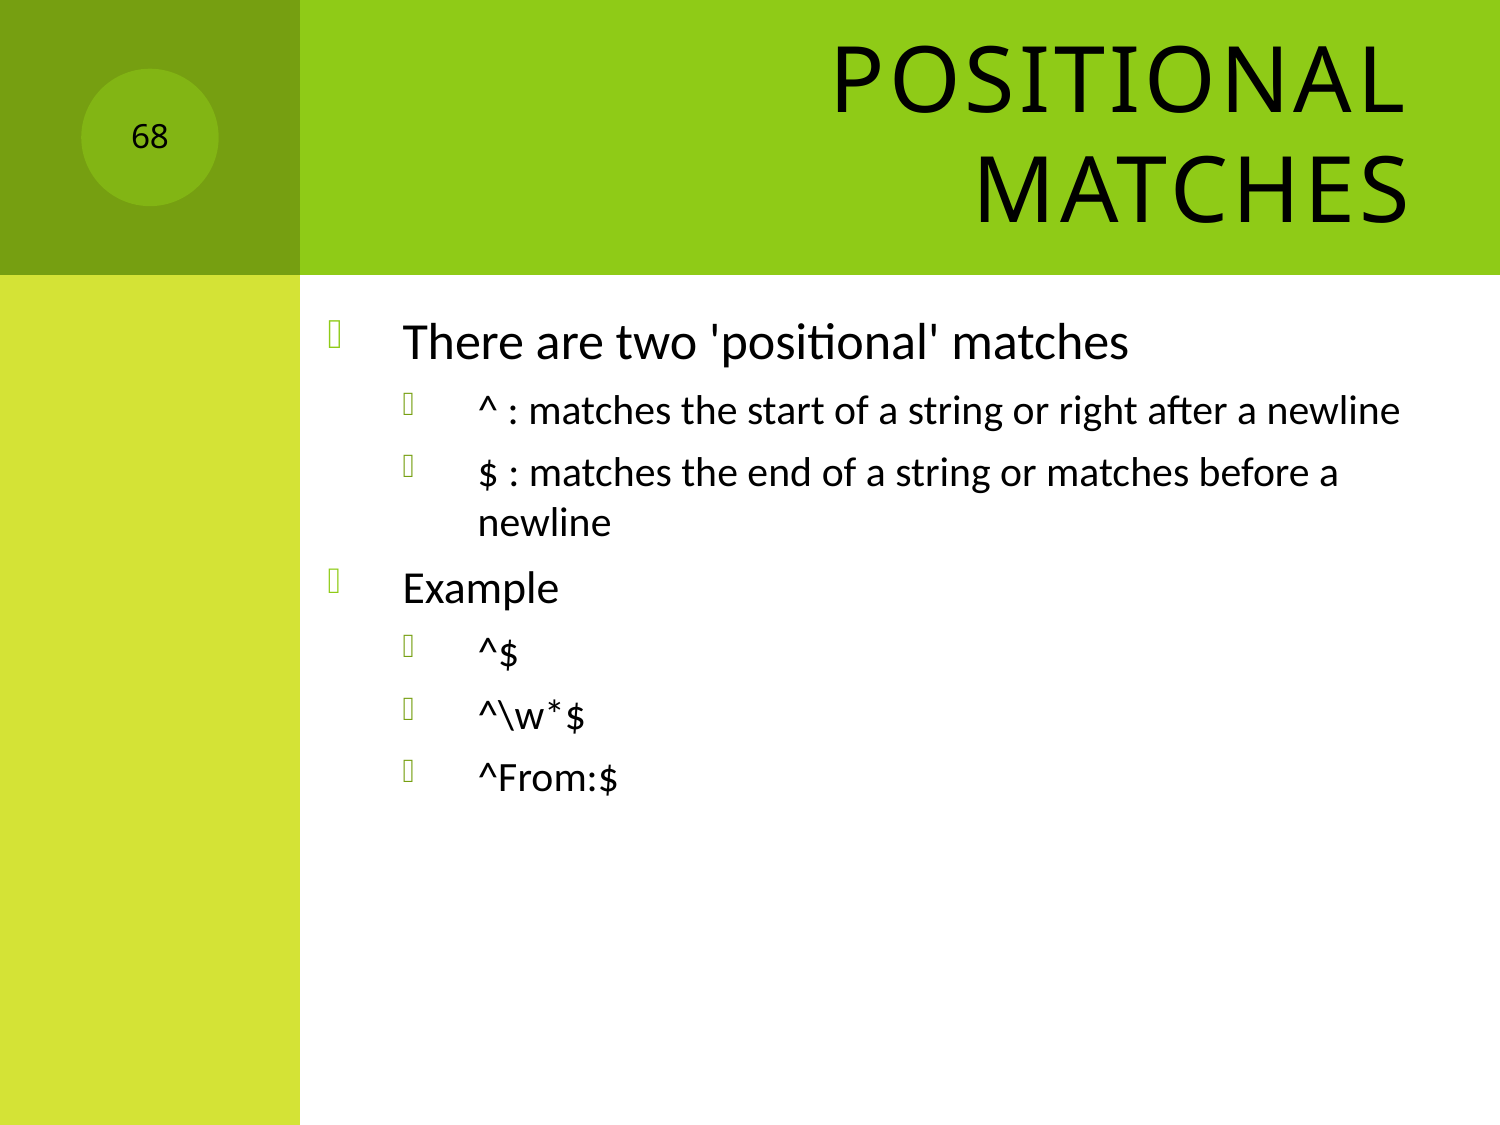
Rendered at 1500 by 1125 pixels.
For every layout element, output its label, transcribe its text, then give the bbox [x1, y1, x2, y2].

list There are two 'positional' matches ^ : matches the start of a string or right after a newline $ : matches the end of a string or matches before a newline Example ^$ ^\w*$ ^From:$ [312, 299, 1475, 1013]
slide_number 68 [87, 87, 213, 188]
title Positional Matches [399, 37, 1425, 225]
